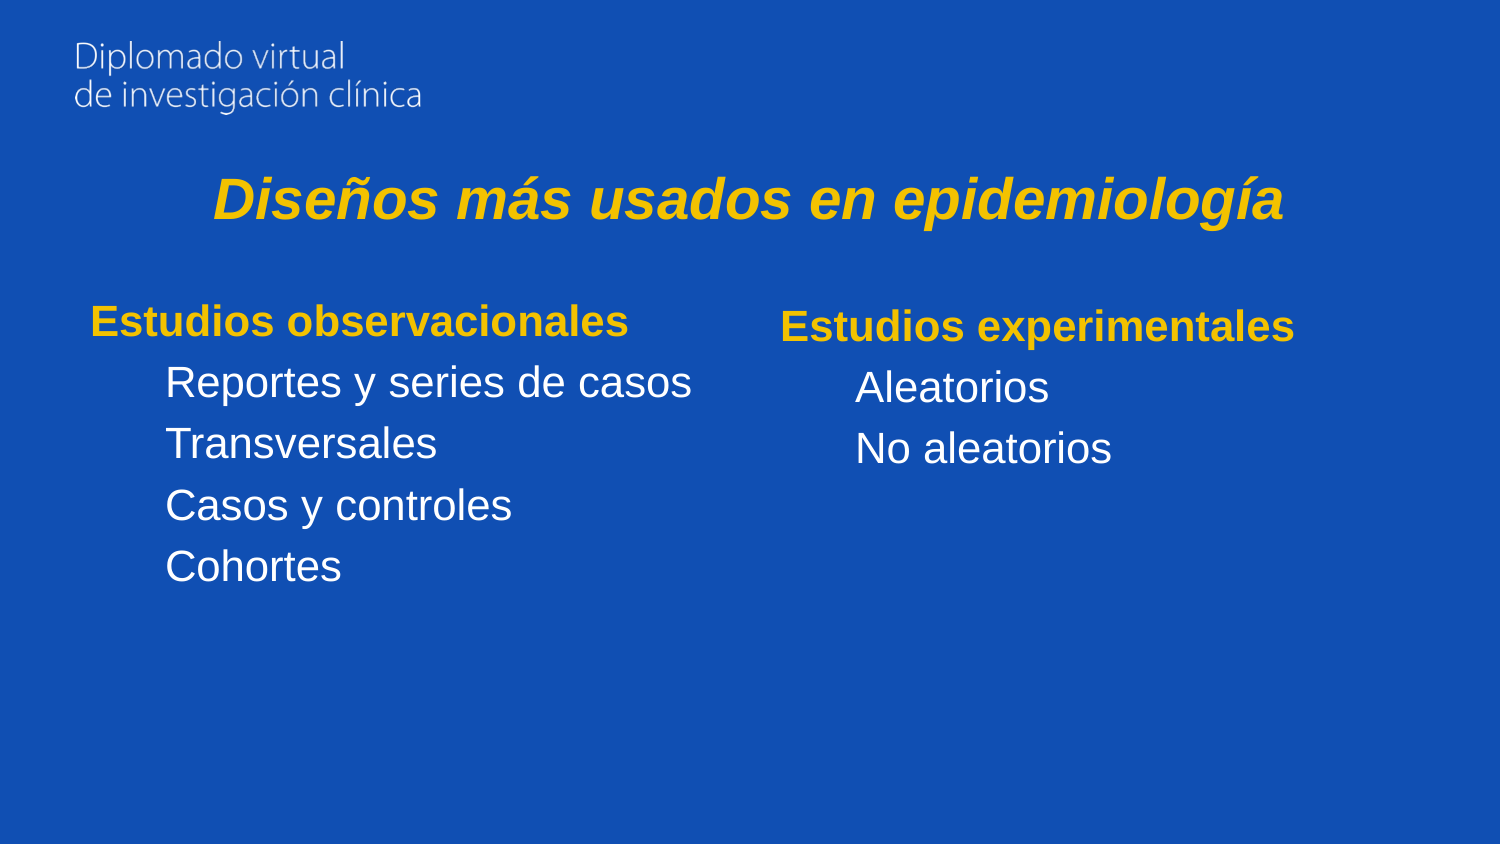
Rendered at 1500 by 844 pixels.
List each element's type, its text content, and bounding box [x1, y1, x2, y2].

title Diseños más usados en epidemiología [75, 151, 1425, 242]
text_box Estudios experimentales Aleatorios No aleatorios [765, 290, 1450, 779]
picture [75, 41, 421, 115]
list Estudios observacionales Reportes y series de casos Transversales Casos y controles Cohortes [75, 285, 788, 774]
